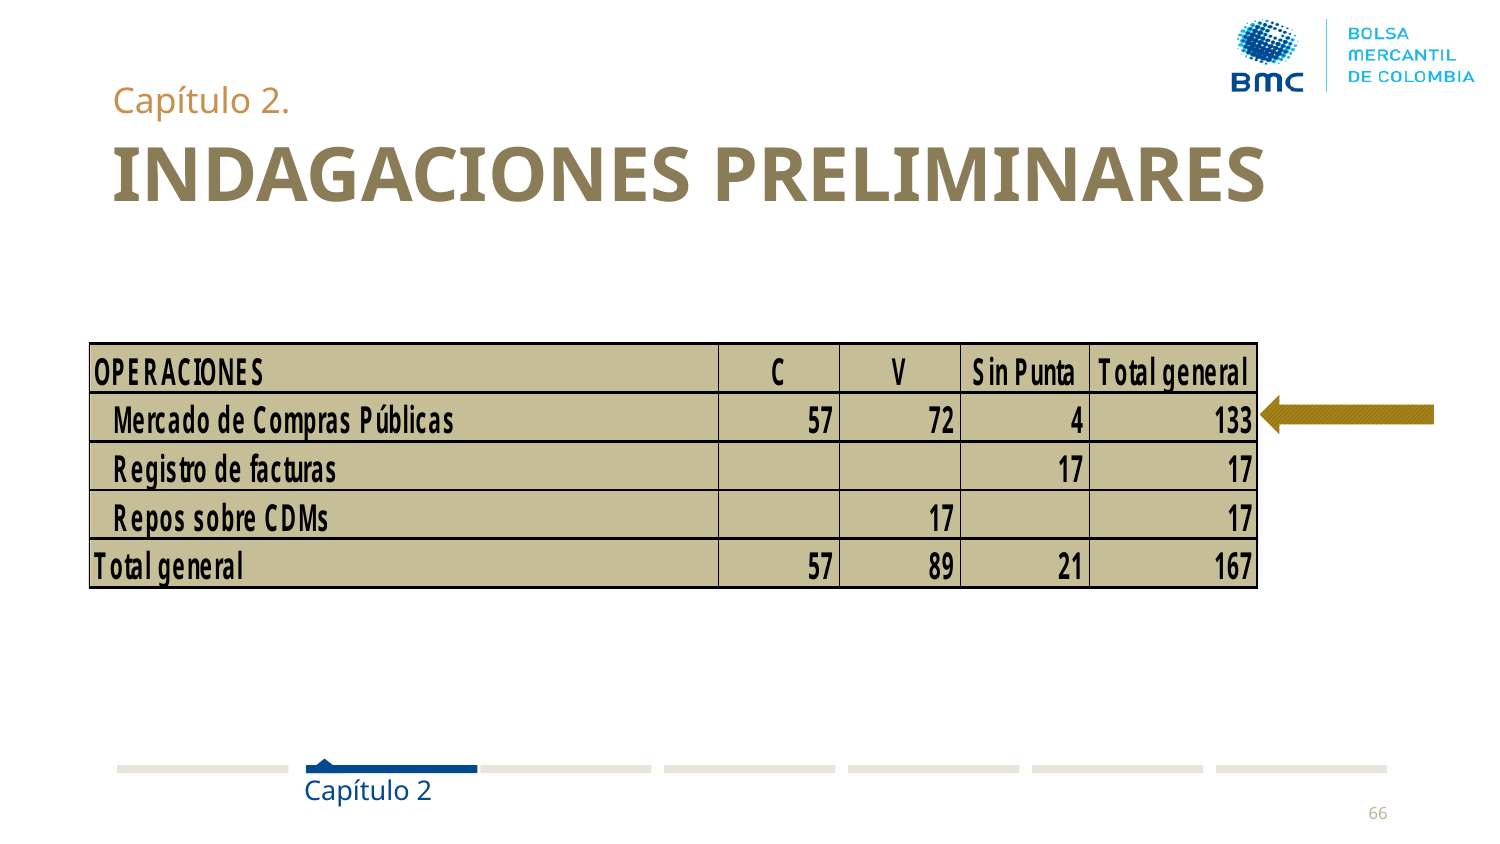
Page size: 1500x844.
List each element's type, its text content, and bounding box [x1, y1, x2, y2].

text_box [117, 765, 289, 774]
text_box [664, 765, 836, 774]
text_box [848, 765, 1020, 774]
list Capítulo 2. [112, 85, 1388, 141]
title INDAGACIONES PRELIMINARES [112, 140, 1458, 254]
picture [1229, 18, 1478, 96]
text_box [305, 758, 478, 774]
text_box [1264, 392, 1437, 437]
text_box [1032, 765, 1204, 774]
text_box [482, 765, 652, 774]
text_box [1216, 765, 1388, 774]
text_box Capítulo 2 [304, 774, 506, 807]
picture [88, 342, 1260, 592]
